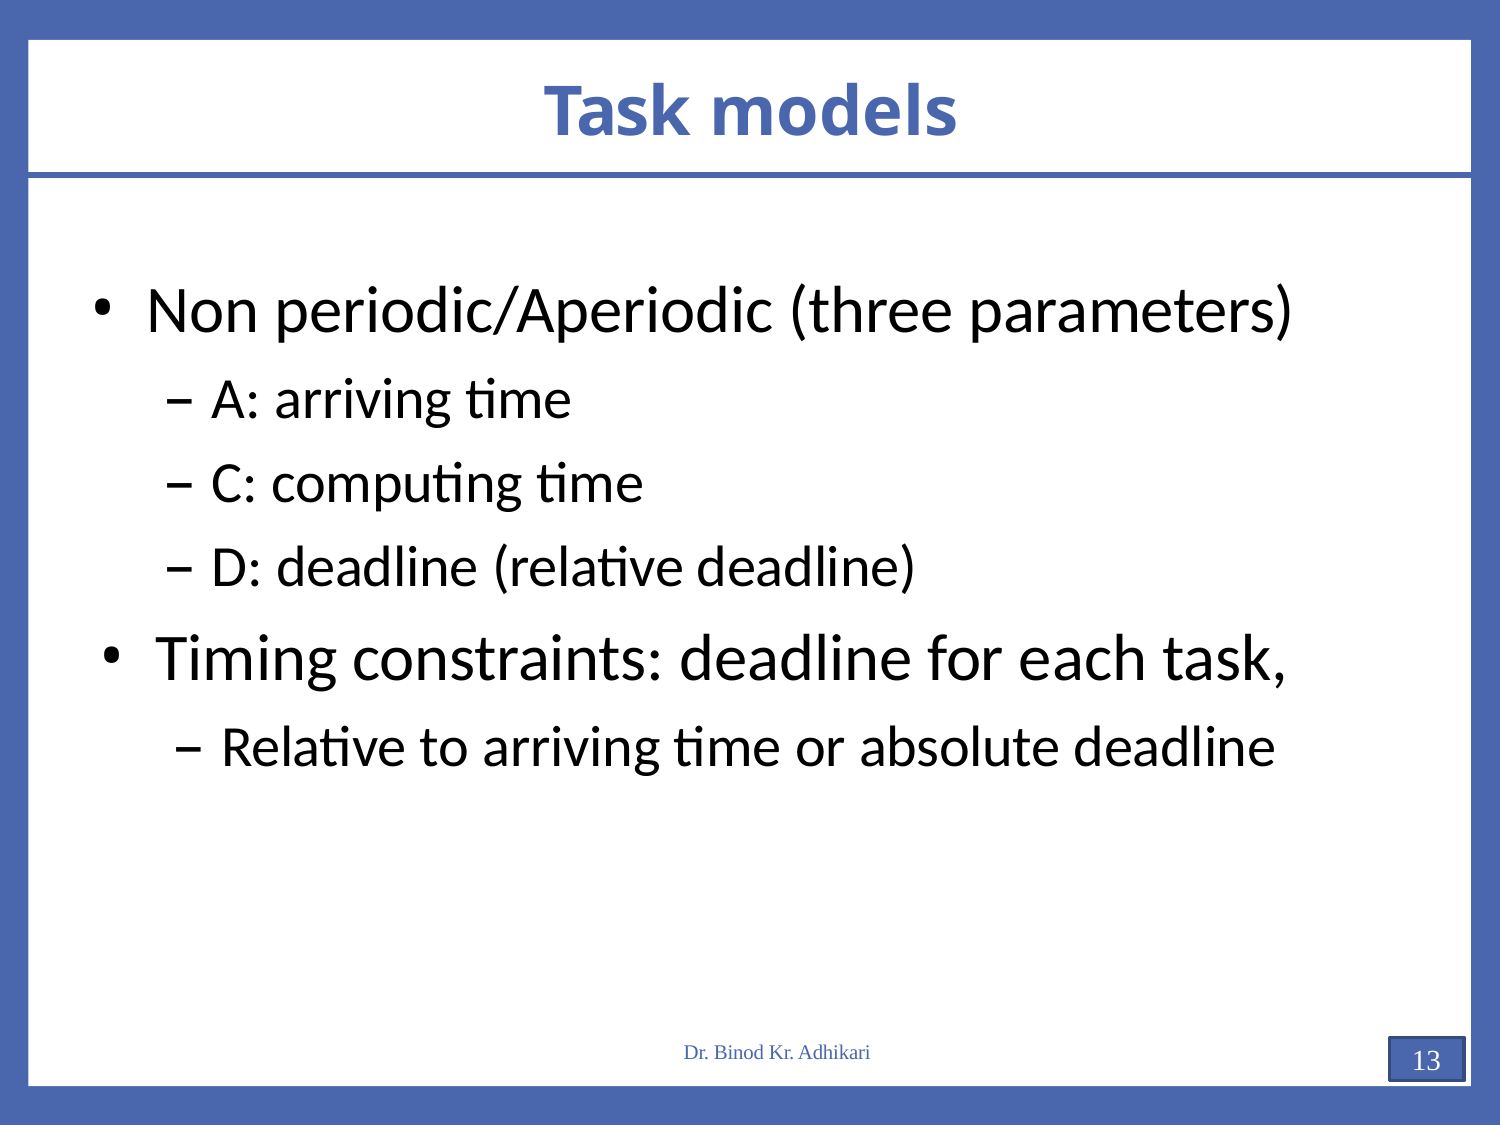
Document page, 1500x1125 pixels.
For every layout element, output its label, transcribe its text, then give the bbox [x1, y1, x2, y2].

footer Dr. Binod Kr. Adhikari [485, 778, 1067, 1125]
text_box Non periodic/Aperiodic (three parameters) A: arriving time C: computing time D: deadline (relative deadline) Timing constraints: deadline for each task, Relative to arriving time or absolute deadline [87, 247, 1307, 778]
title Task models [521, 12, 979, 203]
